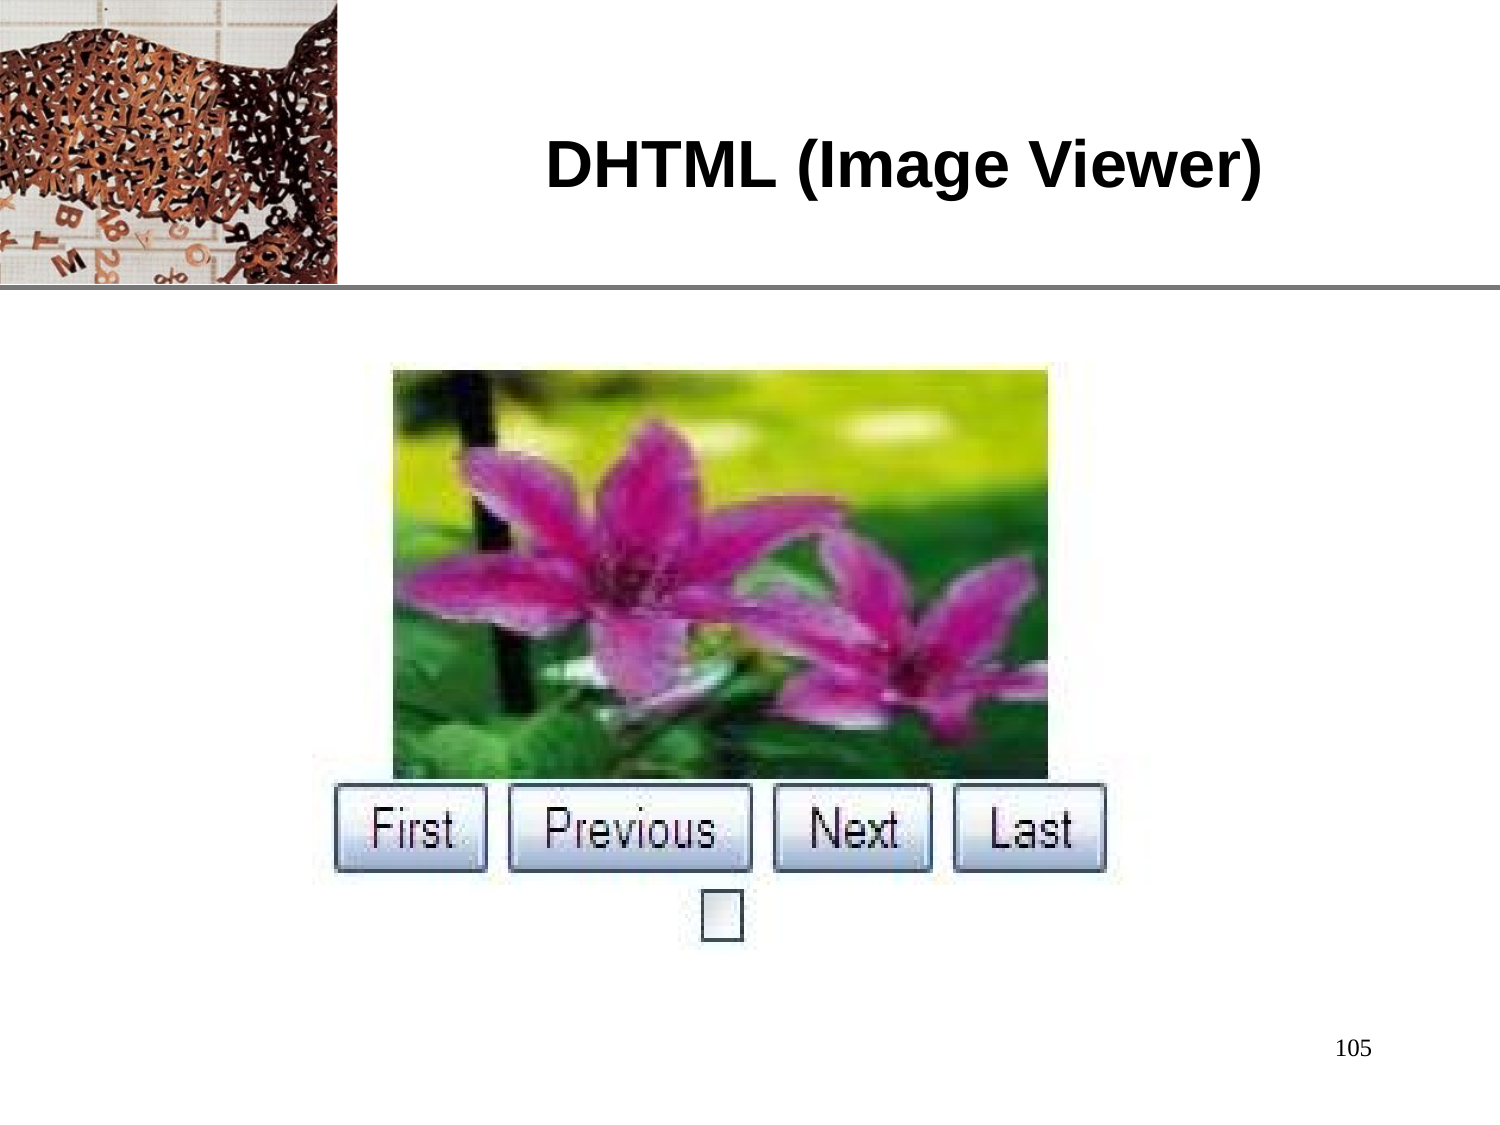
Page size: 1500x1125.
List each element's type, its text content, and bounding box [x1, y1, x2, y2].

title DHTML (Image Viewer) [543, 118, 1270, 309]
text_box 105 [1332, 1029, 1375, 1062]
text_box [312, 362, 1150, 955]
picture [0, 0, 338, 284]
